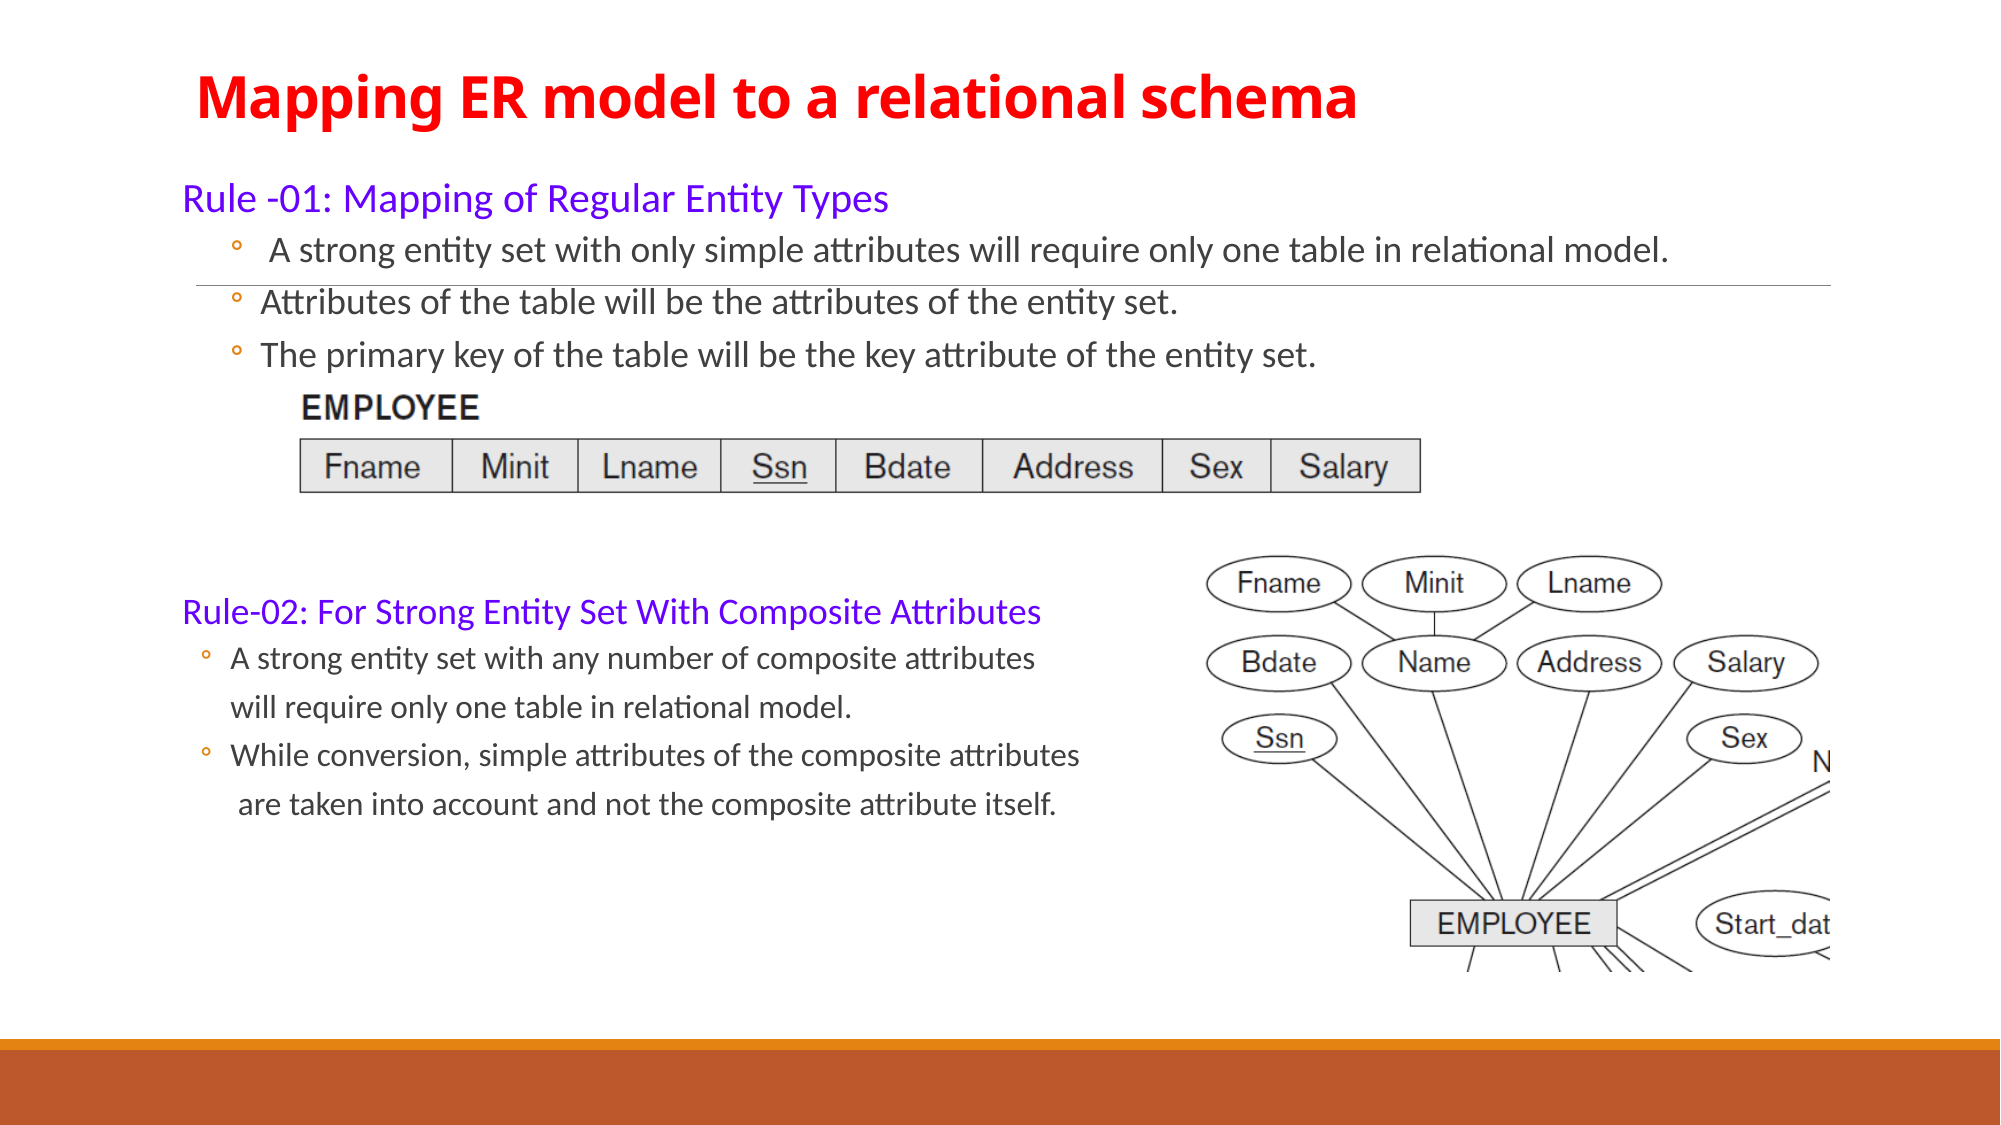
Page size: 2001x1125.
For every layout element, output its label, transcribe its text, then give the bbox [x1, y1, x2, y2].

list Rule -01: Mapping of Regular Entity Types A strong entity set with only simple attributes will require only one table in relational model. Attributes of the table will be the attributes of the entity set. The primary key of the table will be the key attribute of the entity set. Rule-02: For Strong Entity Set With Composite Attributes A strong entity set with any number of composite attributes will require only one table in relational model. While conversion, simple attributes of the composite attributes are taken into account and not the composite attribute itself. [167, 168, 1830, 963]
title Mapping ER model to a relational schema [180, 47, 1830, 139]
picture [275, 375, 1831, 972]
